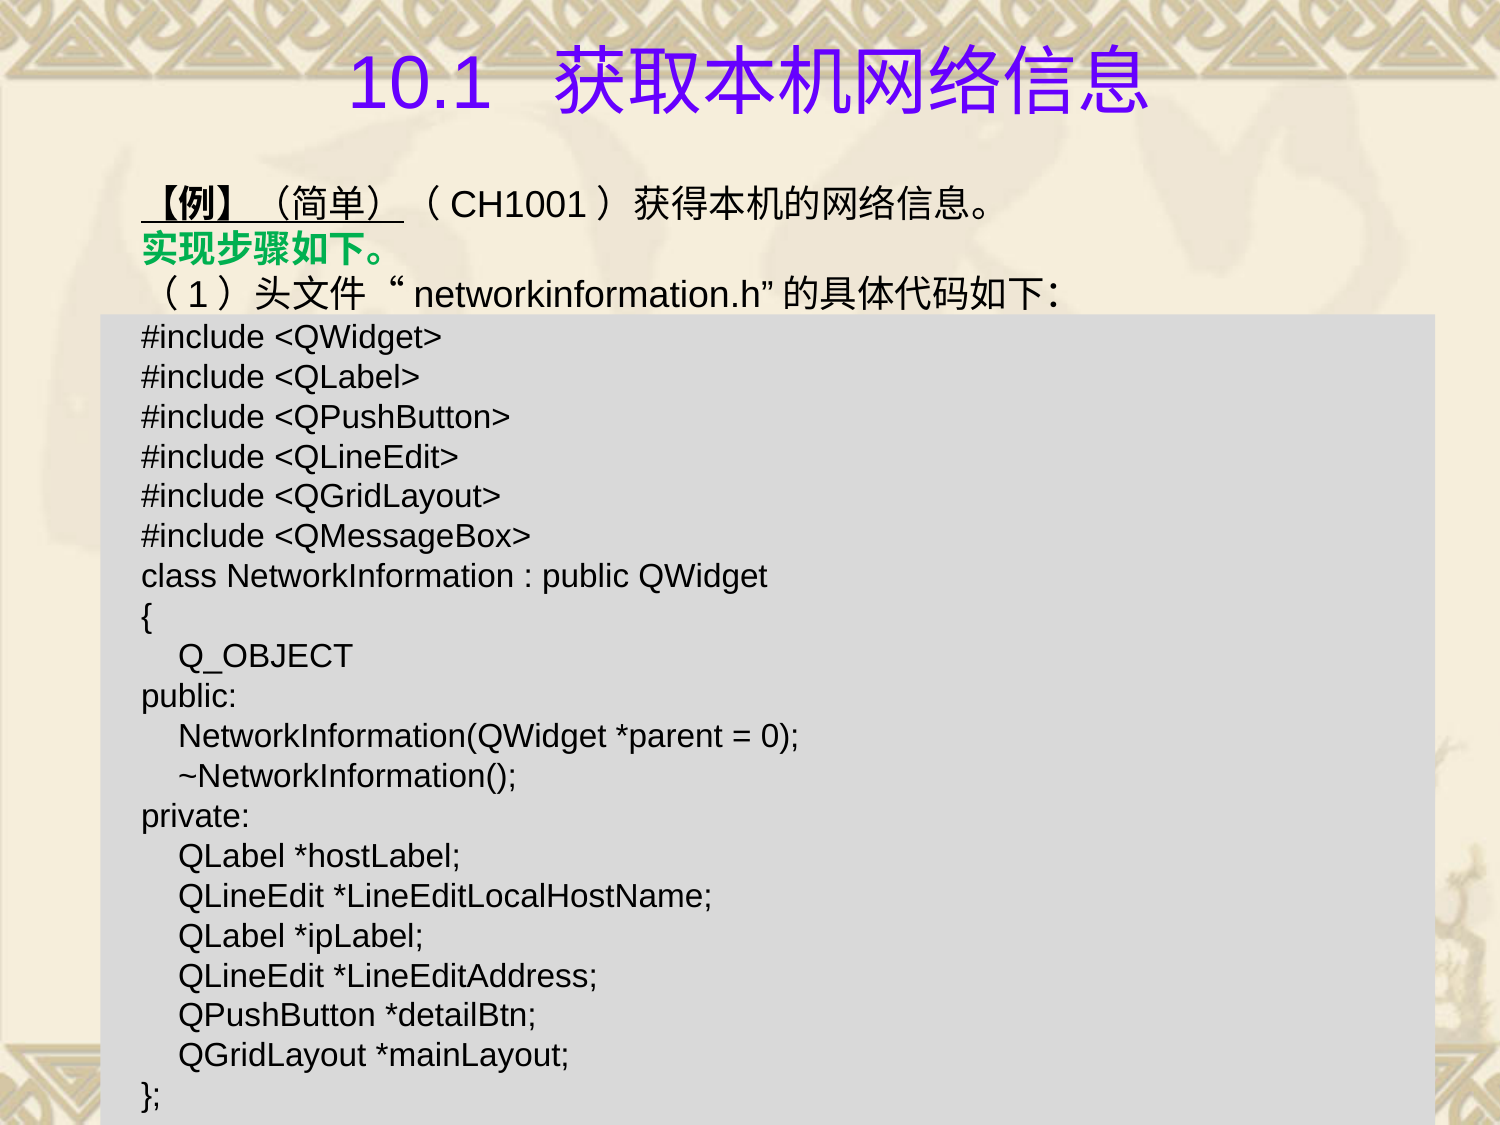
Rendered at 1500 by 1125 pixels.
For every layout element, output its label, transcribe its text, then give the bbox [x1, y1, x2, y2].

text_box 【例】（简单）（CH1001）获得本机的网络信息。 实现步骤如下。 （1）头文件“networkinformation.h”的具体代码如下： #include <QWidget> #include <QLabel> #include <QPushButton> #include <QLineEdit> #include <QGridLayout> #include <QMessageBox> class NetworkInformation : public QWidget { Q_OBJECT public: NetworkInformation(QWidget *parent = 0); ~NetworkInformation(); private: QLabel *hostLabel; QLineEdit *LineEditLocalHostName; QLabel *ipLabel; QLineEdit *LineEditAddress; QPushButton *detailBtn; QGridLayout *mainLayout; }; [53, 172, 1436, 1125]
picture [0, 0, 1500, 1125]
title 10.1 获取本机网络信息 [49, 7, 1451, 149]
